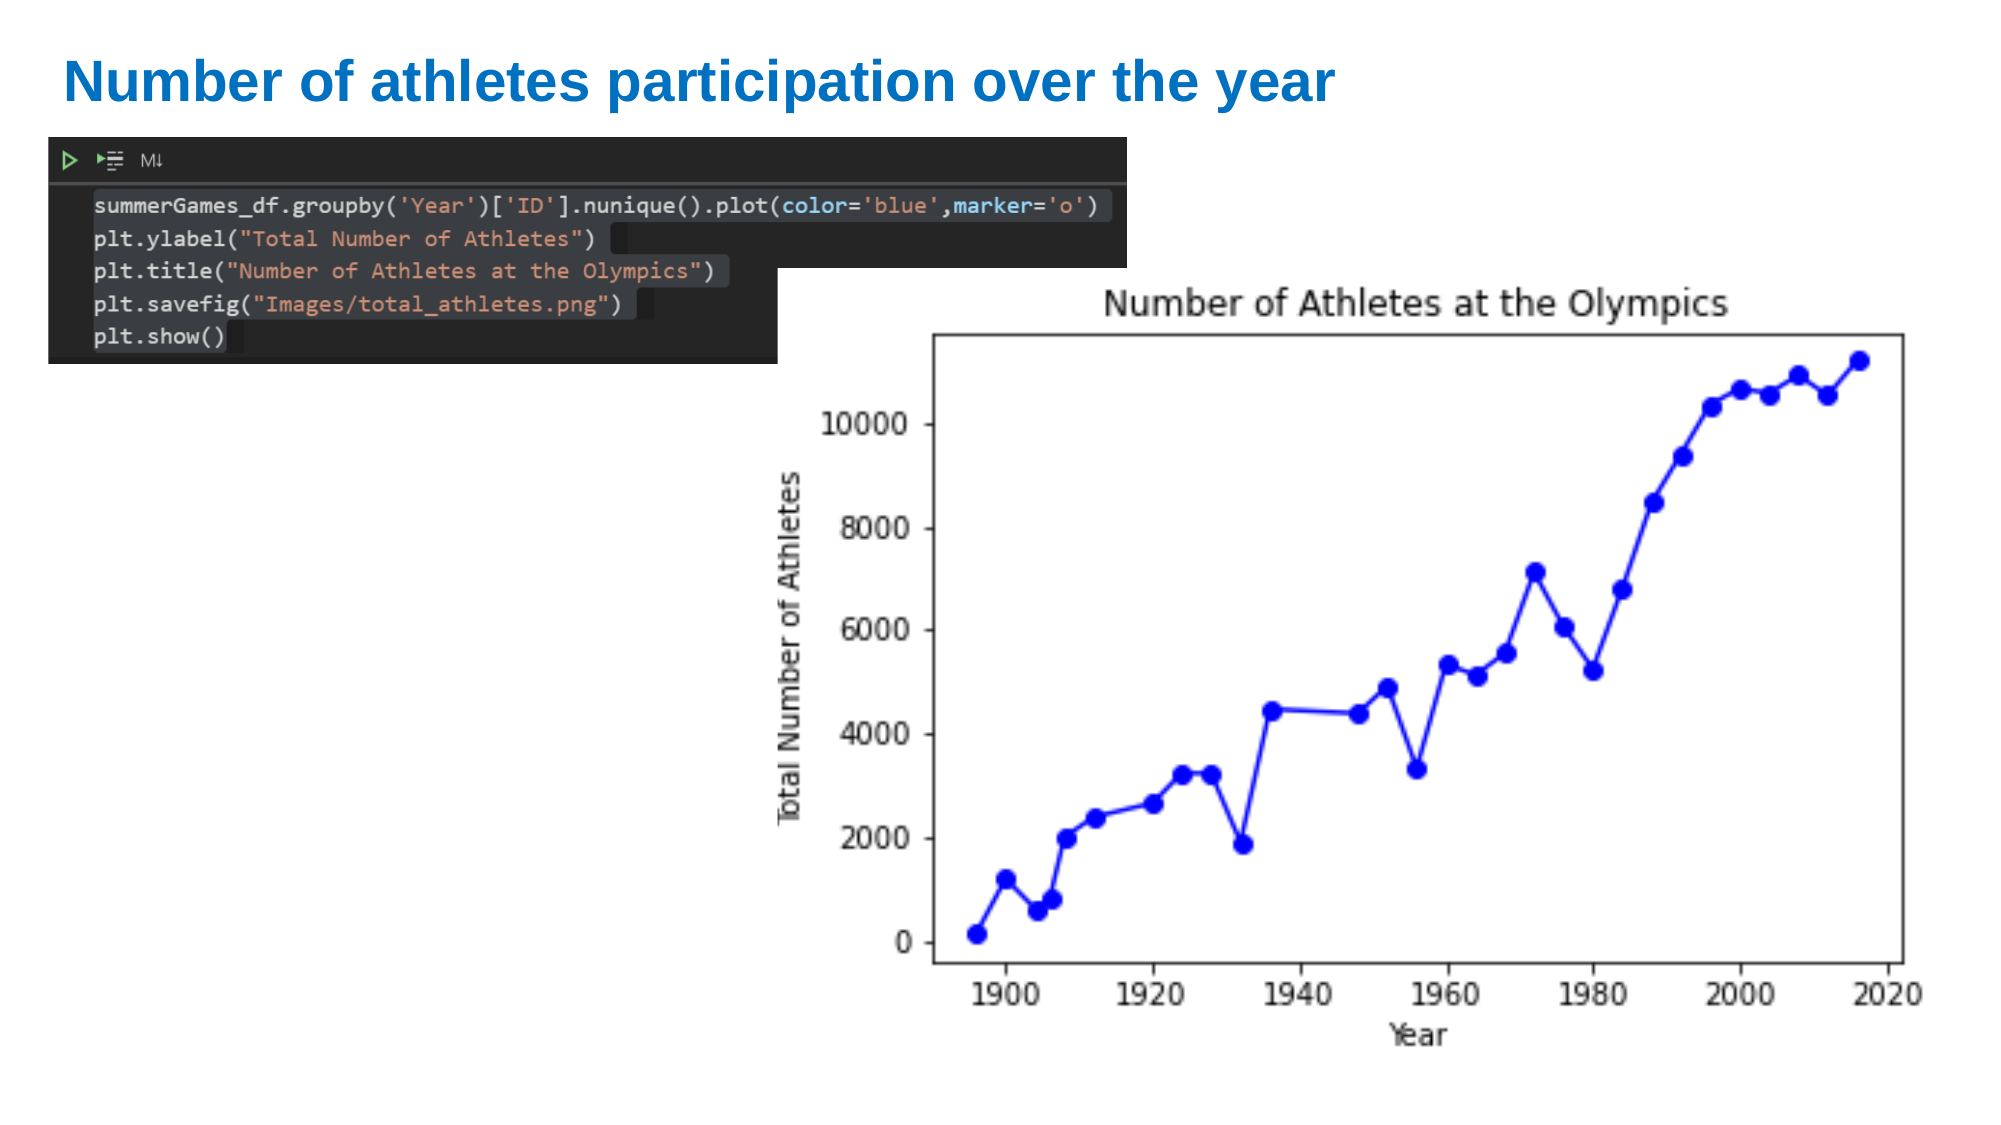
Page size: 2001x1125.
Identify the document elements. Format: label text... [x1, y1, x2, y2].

text_box Number of athletes participation over the year [48, 35, 1802, 121]
picture [48, 137, 1928, 1067]
